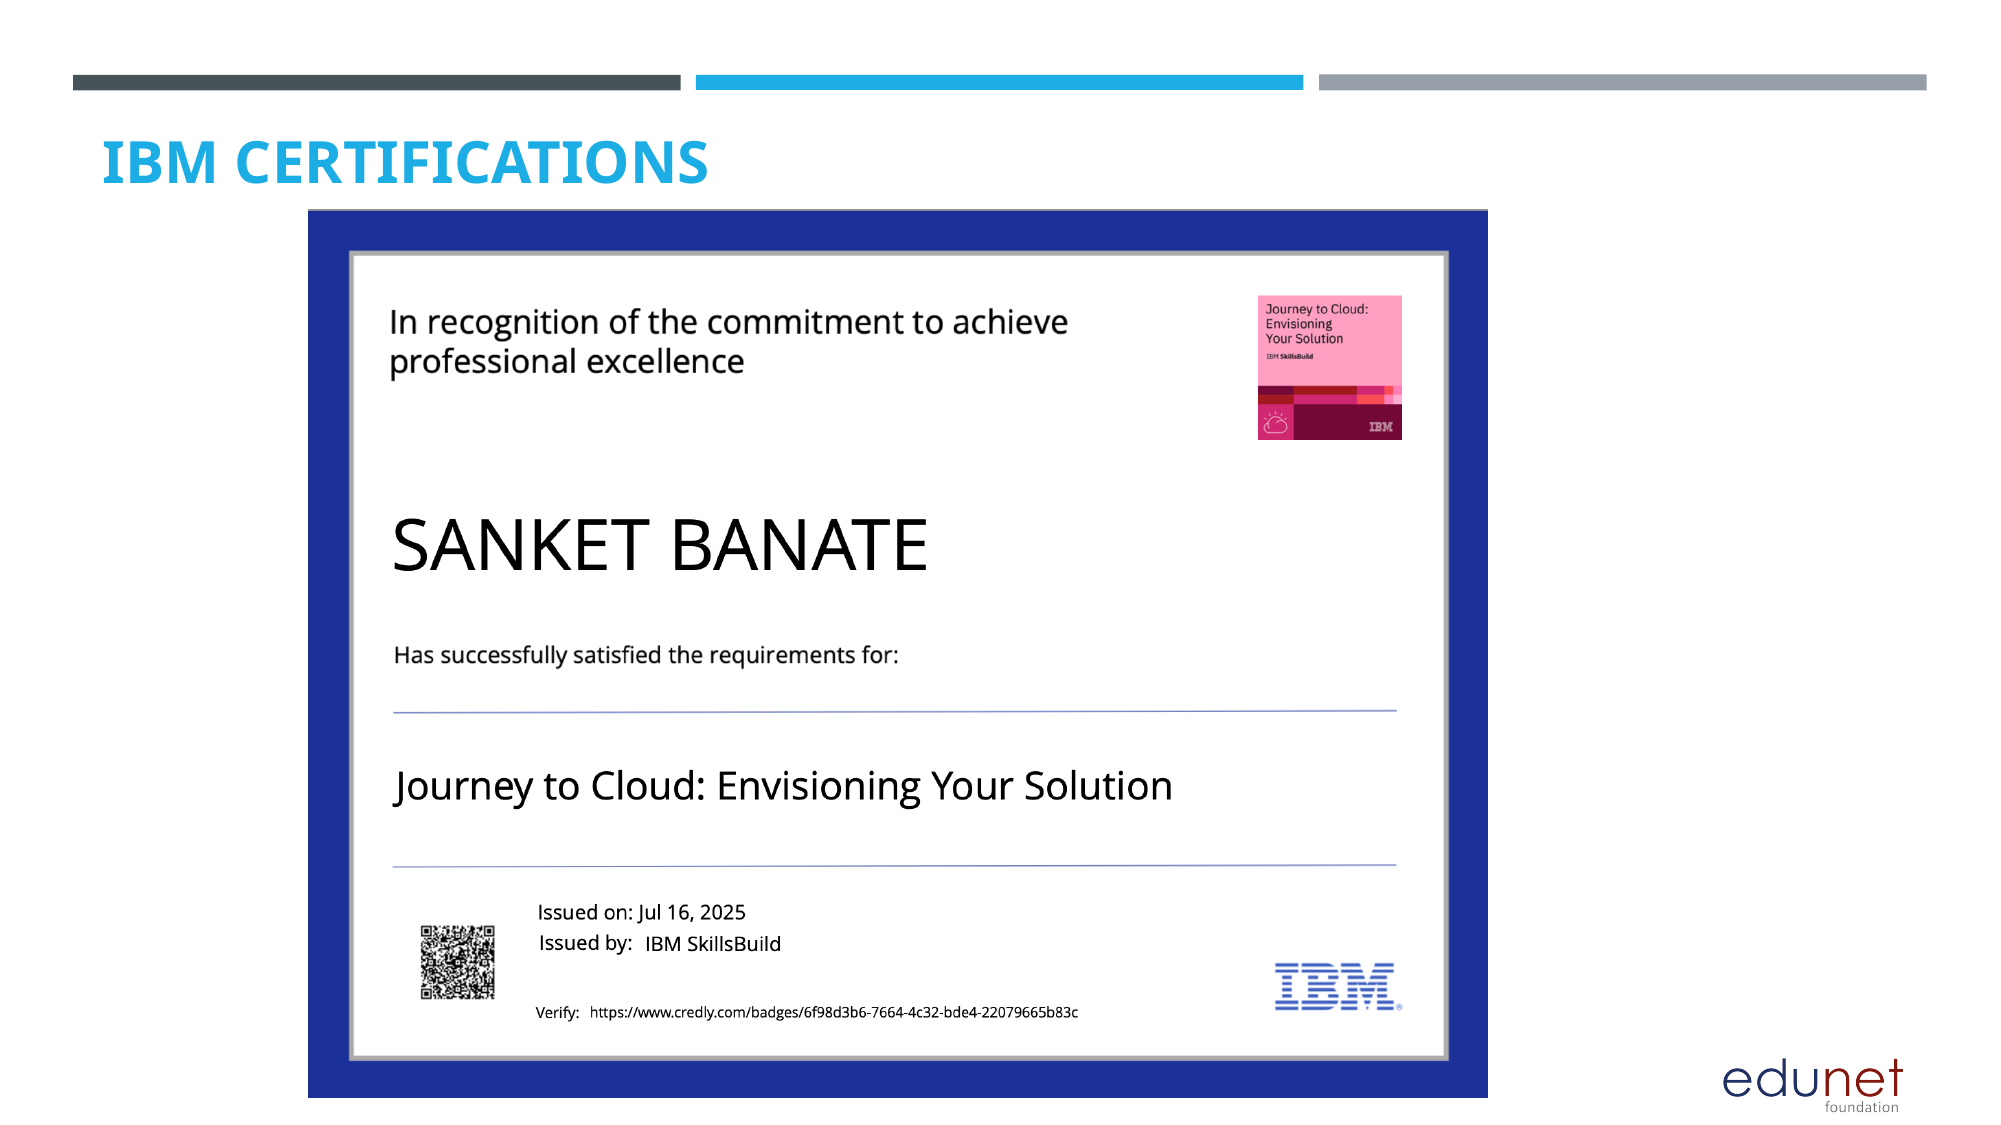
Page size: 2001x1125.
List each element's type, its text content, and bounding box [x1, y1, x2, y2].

picture [1719, 1056, 1905, 1116]
picture [308, 209, 1489, 1099]
title IBM Certifications [94, 114, 1906, 203]
